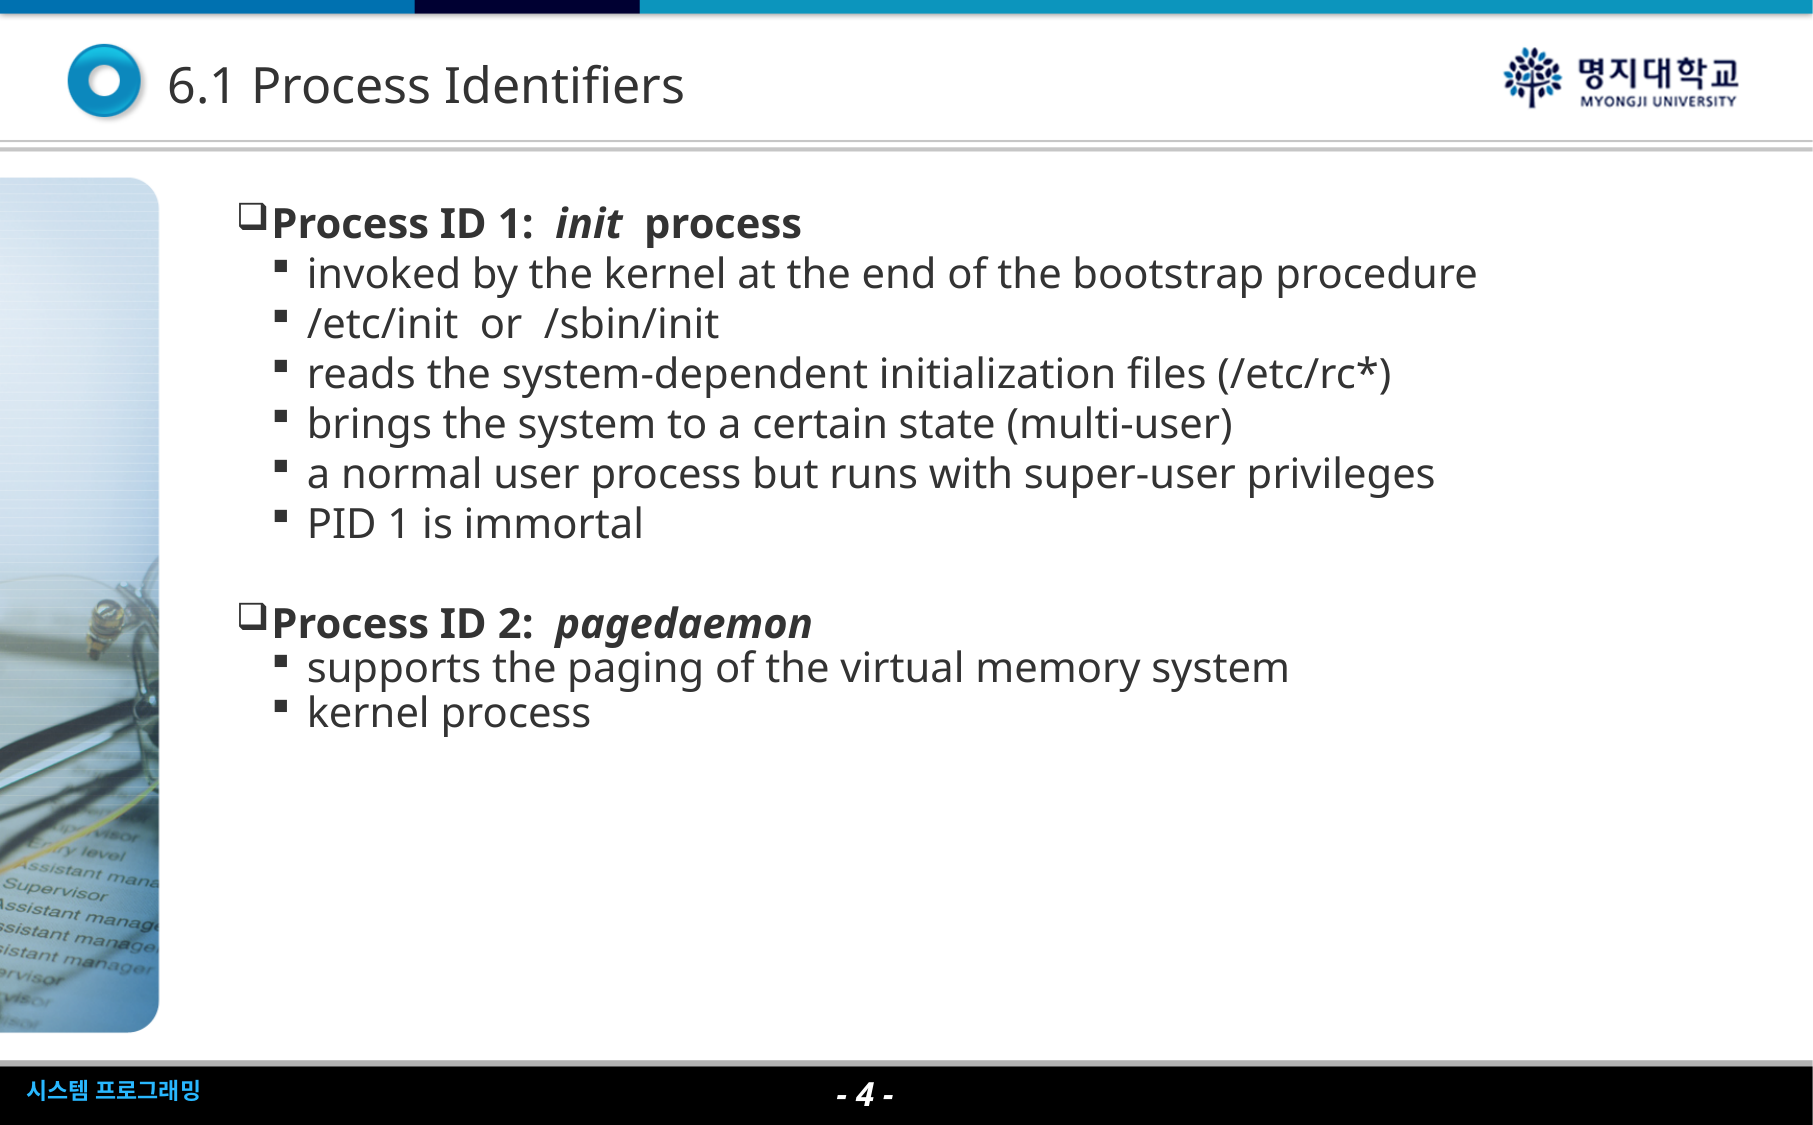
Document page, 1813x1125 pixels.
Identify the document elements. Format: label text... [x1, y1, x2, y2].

text_box 6.1 Process Identifiers [150, 38, 1797, 129]
text_box Process ID 1: init process invoked by the kernel at the end of the bootstrap procedure /etc/init or /sbin/init reads the system-dependent initialization files (/etc/rc*) brings the system to a certain state (multi-user) a normal user process but runs with super-user privileges PID 1 is immortal Process ID 2: pagedaemon supports the paging of the virtual memory system kernel process [218, 188, 1684, 780]
text_box - <숫자> - [819, 1065, 1012, 1125]
picture [0, 0, 1813, 1125]
